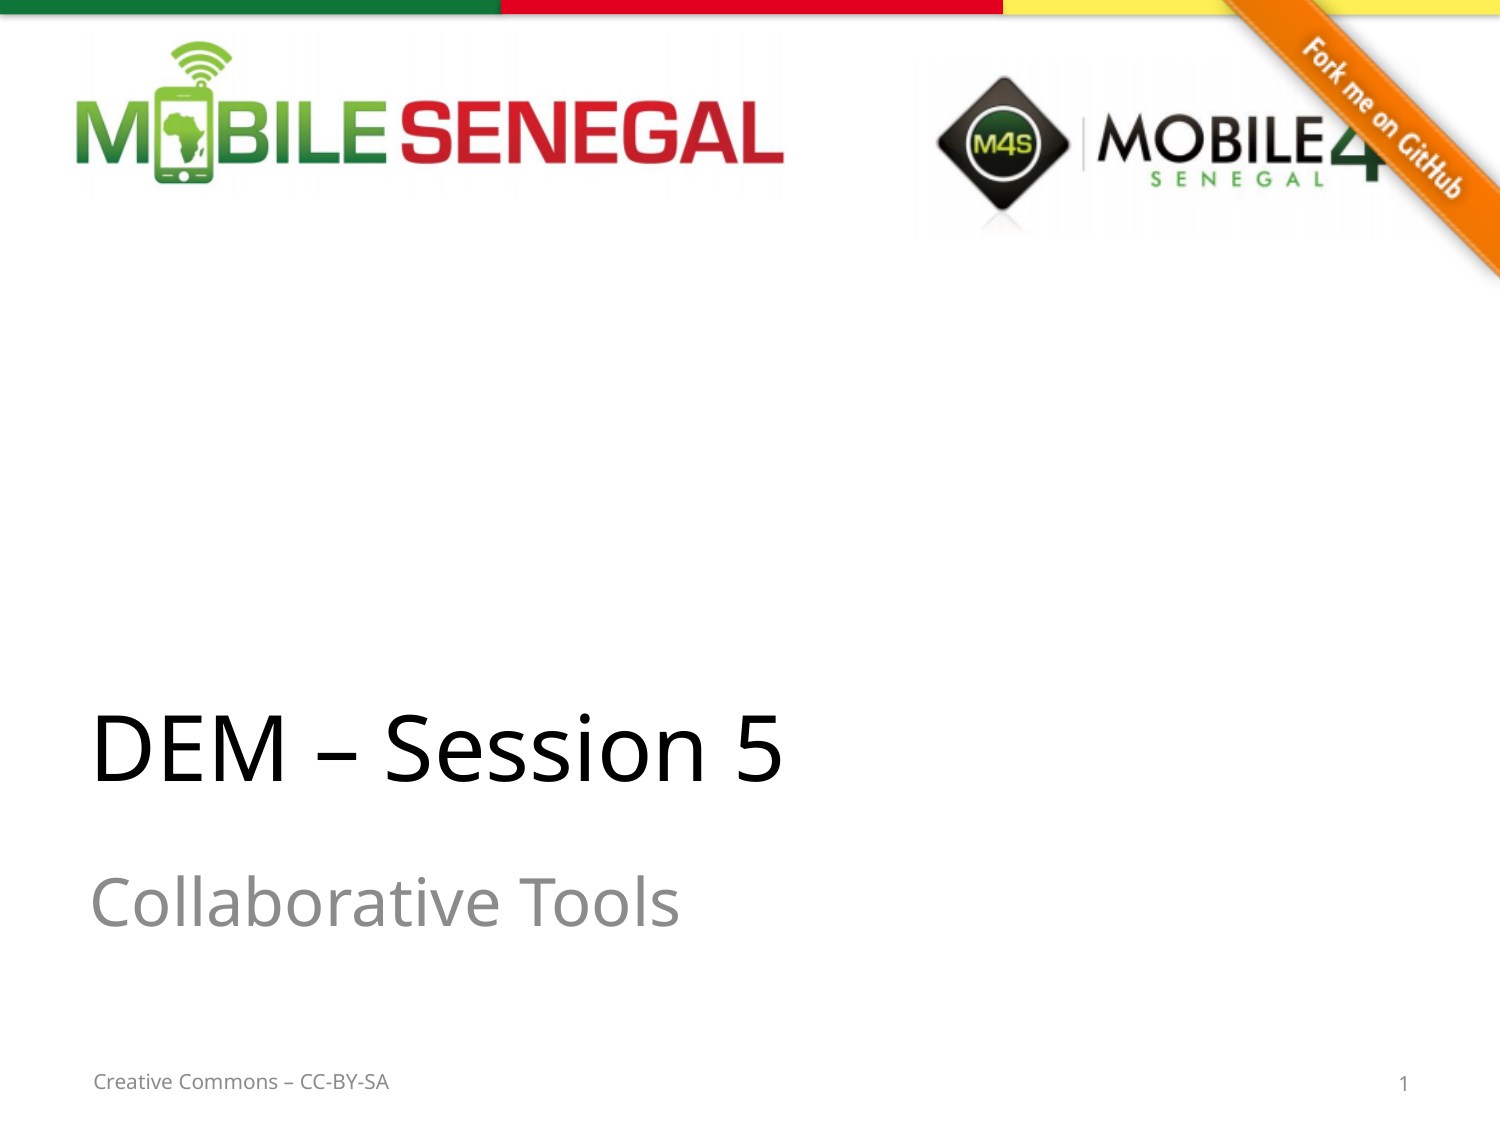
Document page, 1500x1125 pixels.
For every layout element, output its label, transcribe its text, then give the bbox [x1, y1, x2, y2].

picture [906, 0, 1500, 311]
slide_number 1 [1074, 1066, 1425, 1103]
picture [35, 32, 809, 199]
title DEM – Session 5 [74, 660, 1350, 831]
subtitle Collaborative Tools [74, 852, 1125, 1051]
